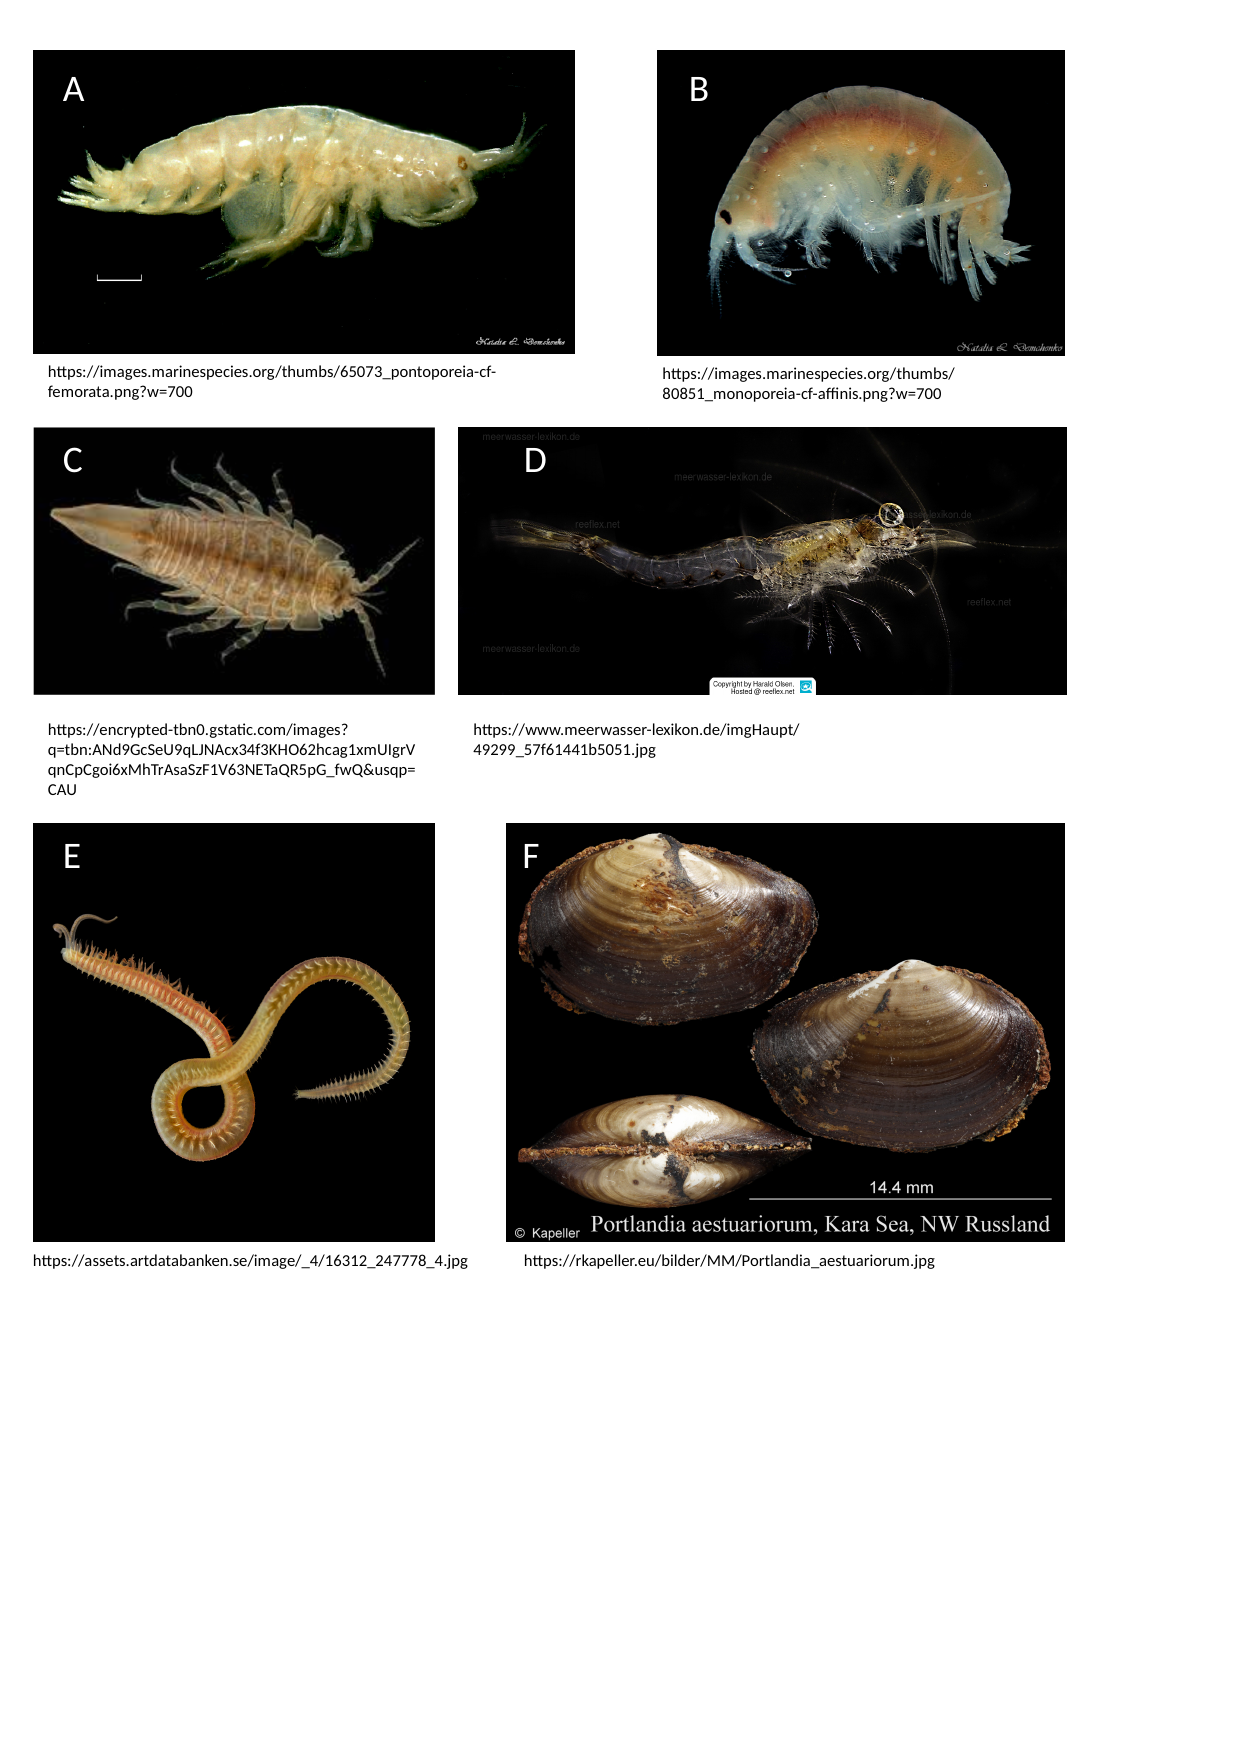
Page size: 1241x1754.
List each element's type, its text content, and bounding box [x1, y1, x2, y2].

text_box C [48, 427, 100, 488]
text_box https://encrypted-tbn0.gstatic.com/images?q=tbn:ANd9GcSeU9qLJNAcx34f3KHO62hcag1xmUIgrVqnCpCgoi6xMhTrAsaSzF1V63NETaQR5pG_fwQ&usqp=CAU [33, 711, 435, 806]
picture [34, 360, 434, 762]
picture [657, 50, 1065, 356]
text_box https://assets.artdatabanken.se/image/_4/16312_247778_4.jpg [18, 1242, 489, 1277]
text_box https://www.meerwasser-lexikon.de/imgHaupt/49299_57f61441b5051.jpg [458, 711, 876, 766]
text_box https://rkapeller.eu/bilder/MM/Portlandia_aestuariorum.jpg [509, 1242, 1067, 1277]
picture [33, 50, 575, 354]
text_box https://images.marinespecies.org/thumbs/80851_monoporeia-cf-affinis.png?w=700 [647, 355, 1065, 411]
picture [33, 823, 435, 1243]
text_box https://images.marinespecies.org/thumbs/65073_pontoporeia-cf-femorata.png?w=700 [33, 354, 575, 409]
picture [506, 823, 1065, 1242]
picture [458, 427, 1067, 695]
